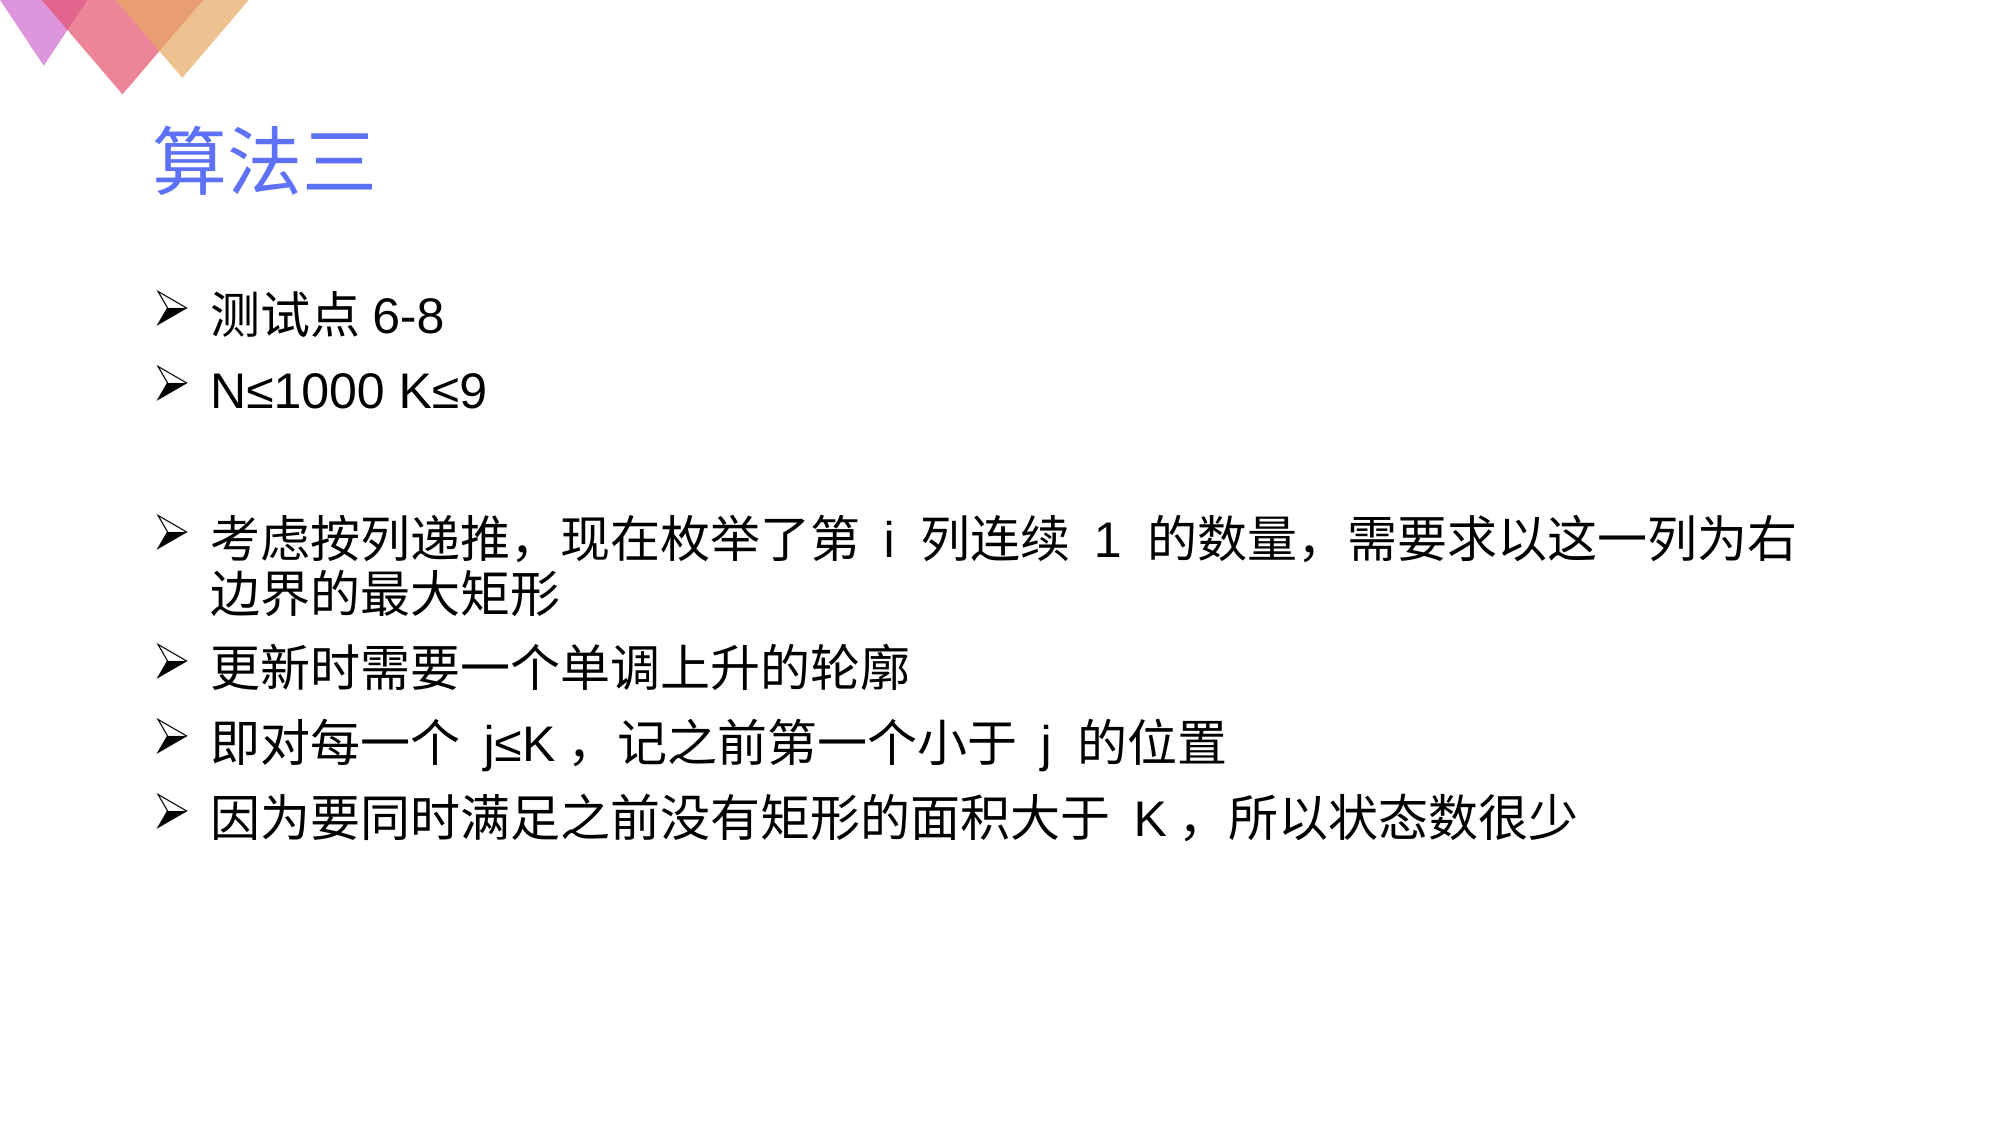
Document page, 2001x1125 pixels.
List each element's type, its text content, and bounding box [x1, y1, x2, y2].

list 测试点6-8 N≤1000 K≤9 考虑按列递推，现在枚举了第 i 列连续 1 的数量，需要求以这一列为右边界的最大矩形 更新时需要一个单调上升的轮廓 即对每一个 j≤K，记之前第一个小于 j 的位置 因为要同时满足之前没有矩形的面积大于 K，所以状态数很少 [137, 282, 1863, 1014]
title 算法三 [137, 94, 1863, 237]
